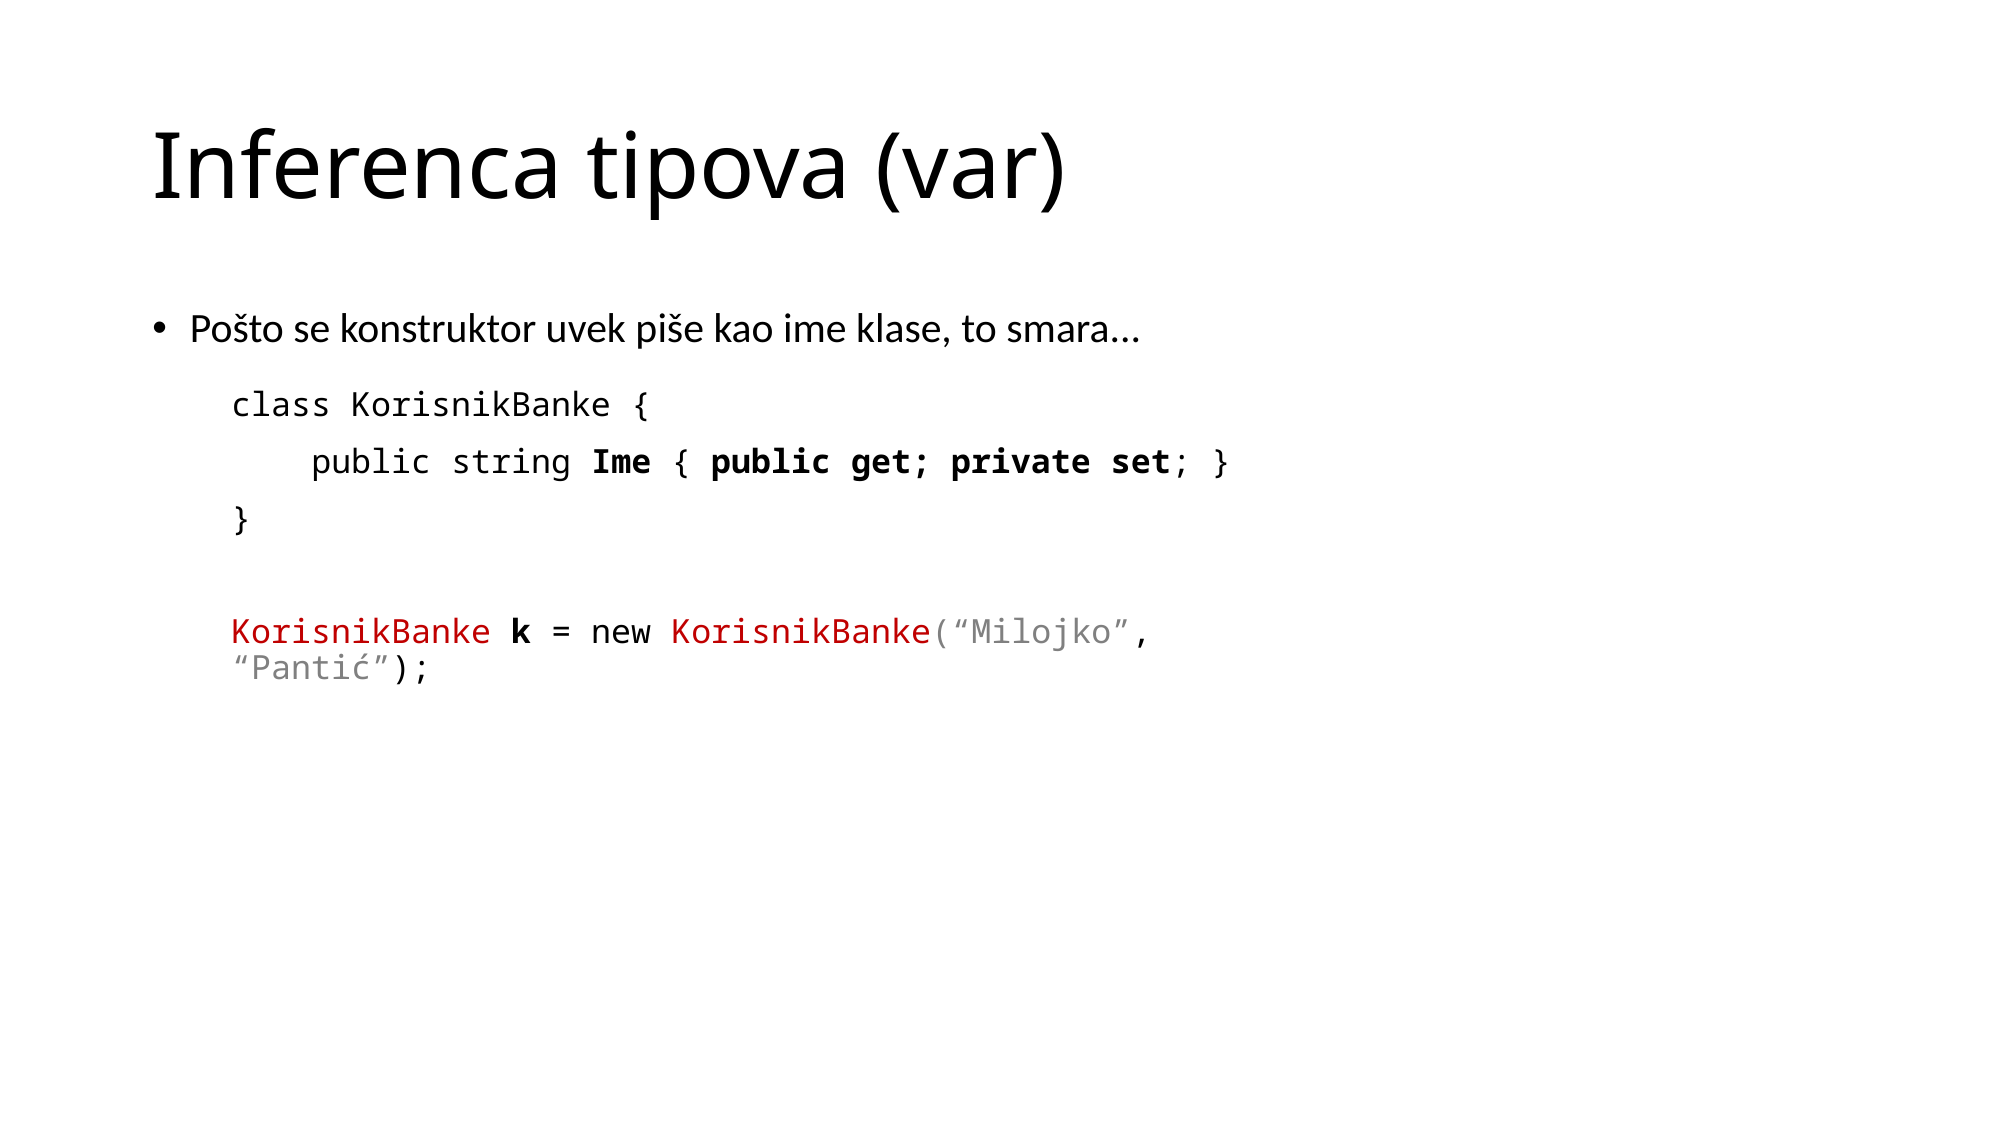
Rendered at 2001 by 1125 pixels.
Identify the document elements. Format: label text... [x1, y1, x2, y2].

text_box class KorisnikBanke { public string Ime { public get; private set; } } KorisnikBanke k = new KorisnikBanke(“Milojko”, “Pantić”); [216, 380, 1323, 789]
title Inferenca tipova (var) [137, 59, 1863, 278]
list Pošto se konstruktor uvek piše kao ime klase, to smara... [137, 299, 1863, 1014]
